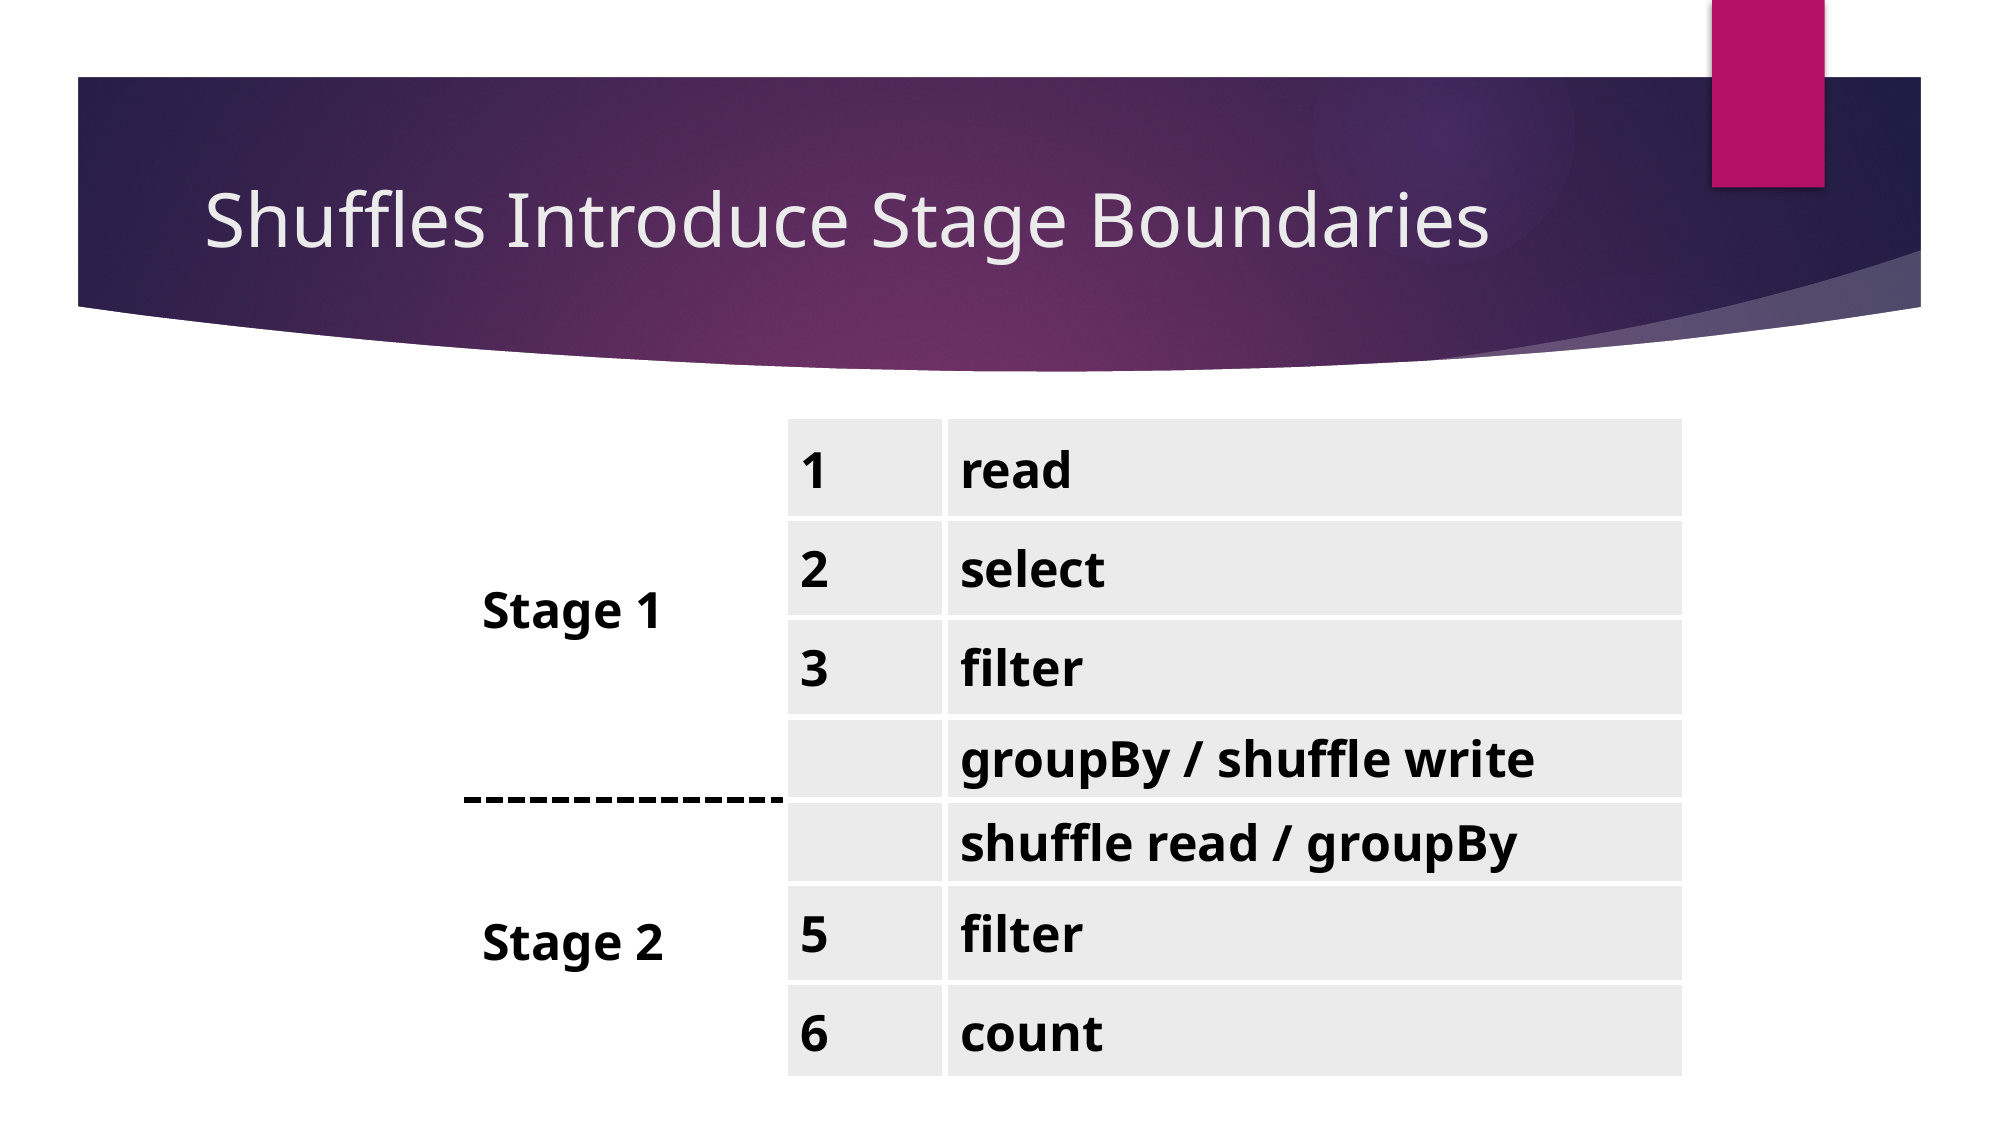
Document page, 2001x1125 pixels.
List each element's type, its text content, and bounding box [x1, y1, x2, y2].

table_cell filter [948, 886, 1682, 980]
table_cell [788, 720, 942, 797]
table_cell Stage 2 [470, 800, 783, 1076]
table_cell select [948, 521, 1682, 615]
table_header 1 [788, 419, 942, 516]
table_header Stage 1 [470, 419, 783, 800]
table_header read [948, 419, 1682, 516]
title Shuffles Introduce Stage Boundaries [189, 159, 1627, 276]
table_cell 5 [788, 886, 942, 980]
table_cell groupBy / shuffle write [948, 720, 1682, 797]
table_cell count [948, 985, 1682, 1076]
table_cell filter [948, 620, 1682, 714]
table_cell 3 [788, 620, 942, 714]
table_cell 2 [788, 521, 942, 615]
table_cell [788, 803, 942, 881]
table_cell shuffle read / groupBy [948, 803, 1682, 881]
table_cell 6 [788, 985, 942, 1076]
